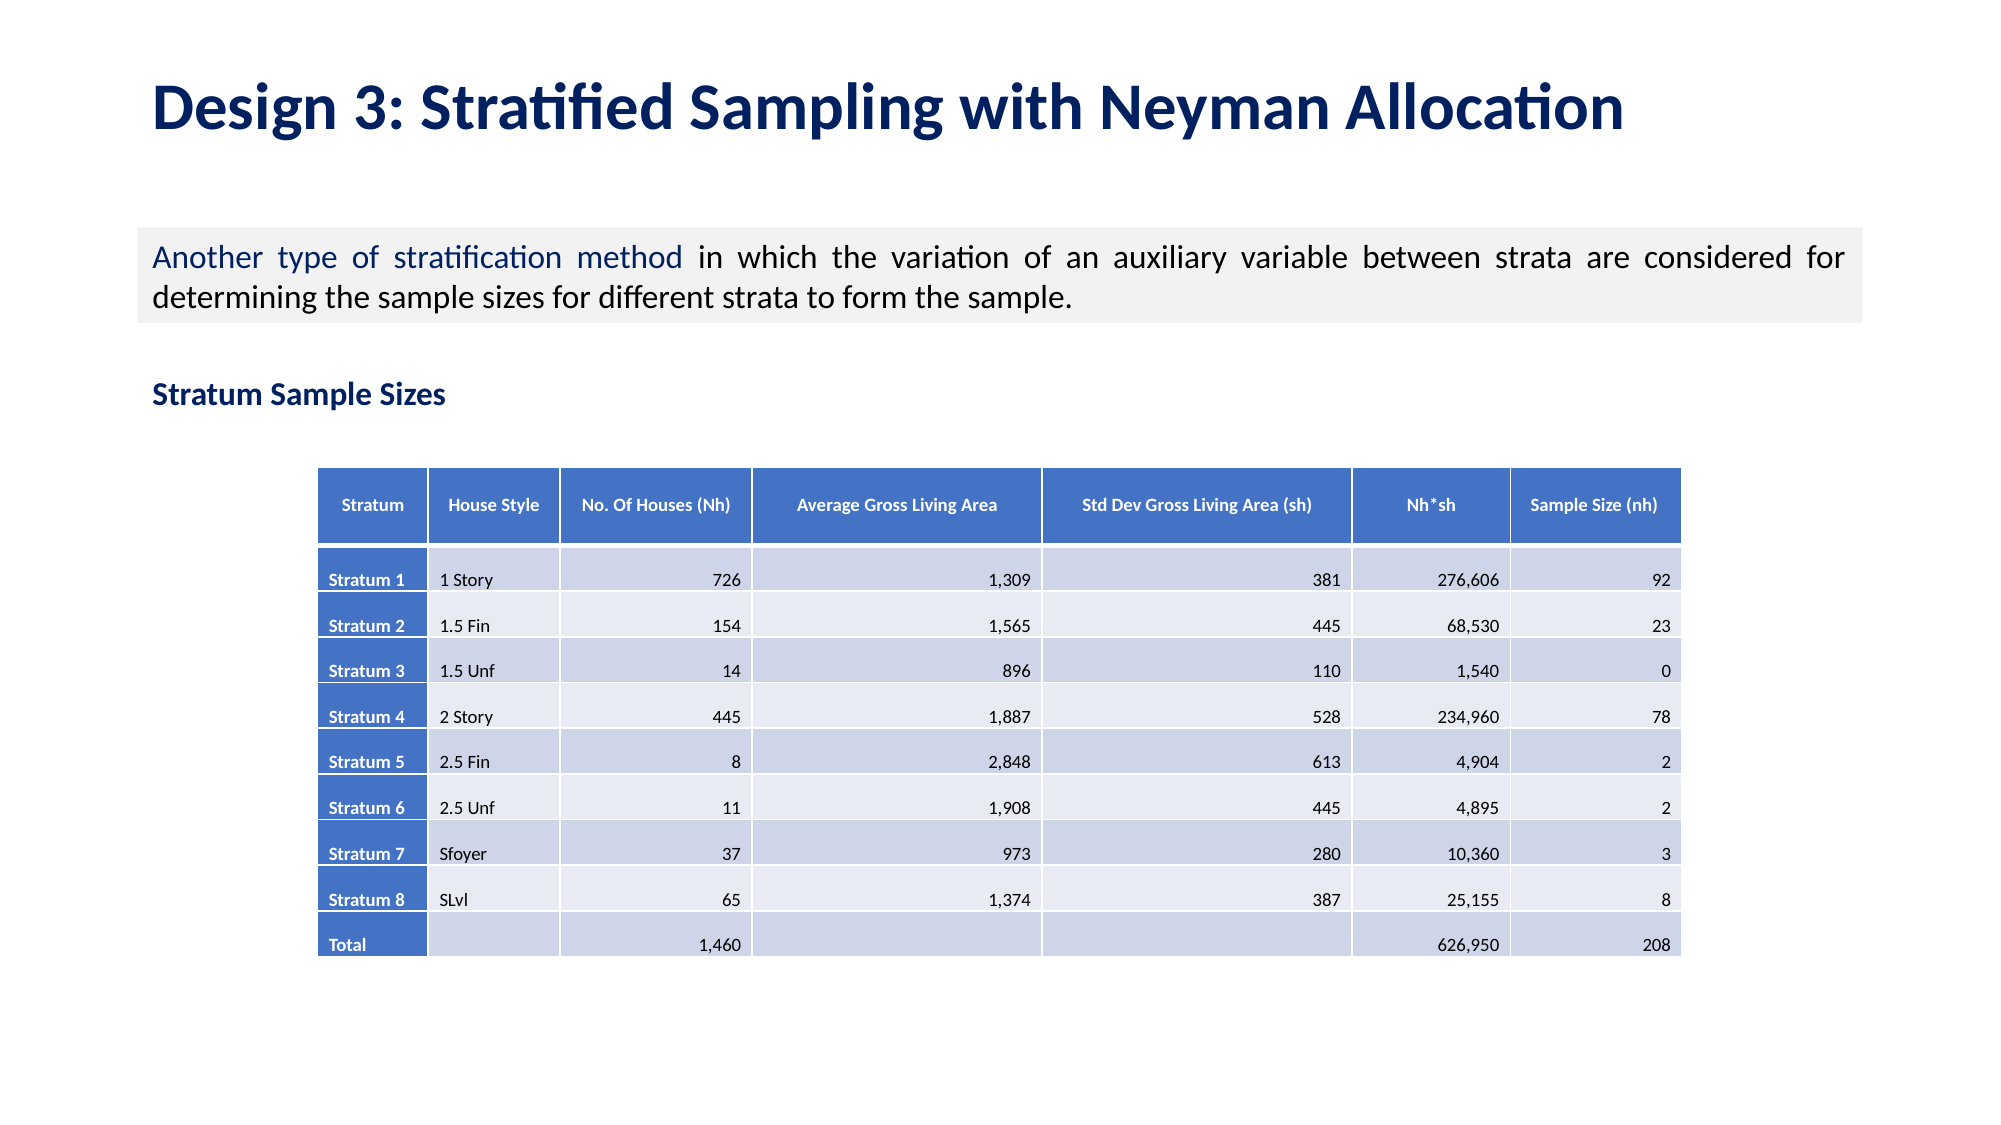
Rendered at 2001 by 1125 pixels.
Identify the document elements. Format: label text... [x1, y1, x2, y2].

table_cell 1.5 Unf [429, 638, 559, 682]
table_header House Style [429, 468, 559, 543]
table_header Std Dev Gross Living Area (sh) [1043, 468, 1351, 543]
table_cell 626,950 [1353, 912, 1510, 956]
table_cell 1.5 Fin [429, 592, 559, 636]
table_cell 11 [561, 775, 751, 819]
table_header Average Gross Living Area [753, 468, 1041, 543]
table_cell 2 Story [429, 683, 559, 727]
table_cell 1,540 [1353, 638, 1510, 682]
table_cell 276,606 [1353, 548, 1510, 590]
table_cell 25,155 [1353, 866, 1510, 910]
table_cell 68,530 [1353, 592, 1510, 636]
table_cell 613 [1043, 729, 1351, 773]
table_cell 381 [1043, 548, 1351, 590]
table_cell Stratum 1 [318, 548, 427, 590]
table_header No. Of Houses (Nh) [561, 468, 751, 543]
table_cell Sfoyer [429, 820, 559, 864]
table_cell 92 [1511, 548, 1681, 590]
table_cell 1,374 [753, 866, 1041, 910]
table_cell 280 [1043, 820, 1351, 864]
table_cell 208 [1511, 912, 1681, 956]
table_cell 14 [561, 638, 751, 682]
table_cell 65 [561, 866, 751, 910]
table_cell 1,309 [753, 548, 1041, 590]
table_cell 23 [1511, 592, 1681, 636]
table_cell 8 [1511, 866, 1681, 910]
table_cell 973 [753, 820, 1041, 864]
table_header Stratum [318, 468, 427, 543]
table_cell 2.5 Fin [429, 729, 559, 773]
table_cell 37 [561, 820, 751, 864]
table_cell 445 [1043, 775, 1351, 819]
table_cell Stratum 3 [318, 638, 427, 682]
table_cell 4,895 [1353, 775, 1510, 819]
table_cell 78 [1511, 683, 1681, 727]
table_cell 2,848 [753, 729, 1041, 773]
table_cell [429, 912, 559, 956]
table_cell 4,904 [1353, 729, 1510, 773]
table_cell 1,908 [753, 775, 1041, 819]
table_cell 110 [1043, 638, 1351, 682]
table_cell 154 [561, 592, 751, 636]
table_cell 445 [561, 683, 751, 727]
table_cell 1,460 [561, 912, 751, 956]
table_cell 10,360 [1353, 820, 1510, 864]
table_cell Stratum 5 [318, 729, 427, 773]
table_cell 1,565 [753, 592, 1041, 636]
table_cell 726 [561, 548, 751, 590]
table_cell Stratum 8 [318, 866, 427, 910]
list Another type of stratification method in which the variation of an auxiliary variable between strata are considered for determining the sample sizes for different strata to form the sample. [137, 227, 1863, 323]
table_cell Stratum 6 [318, 775, 427, 819]
table_cell Total [318, 912, 427, 956]
title Design 3: Stratified Sampling with Neyman Allocation [137, 59, 1863, 156]
table_cell 1 Story [429, 548, 559, 590]
table_cell 0 [1511, 638, 1681, 682]
table_cell 2.5 Unf [429, 775, 559, 819]
table_cell 234,960 [1353, 683, 1510, 727]
table_header Nh*sh [1353, 468, 1510, 543]
table_cell 2 [1511, 775, 1681, 819]
table_cell 3 [1511, 820, 1681, 864]
table_cell 445 [1043, 592, 1351, 636]
table_cell Stratum 7 [318, 820, 427, 864]
table_cell Stratum 2 [318, 592, 427, 636]
table_header Sample Size (nh) [1511, 468, 1681, 543]
table_cell 528 [1043, 683, 1351, 727]
table_cell 2 [1511, 729, 1681, 773]
table_cell Stratum 4 [318, 683, 427, 727]
table_cell 8 [561, 729, 751, 773]
table_cell 896 [753, 638, 1041, 682]
table_cell SLvl [429, 866, 559, 910]
table_cell 387 [1043, 866, 1351, 910]
table_cell 1,887 [753, 683, 1041, 727]
text_box Stratum Sample Sizes [137, 347, 674, 443]
table_cell [753, 912, 1041, 956]
table_cell [1043, 912, 1351, 956]
